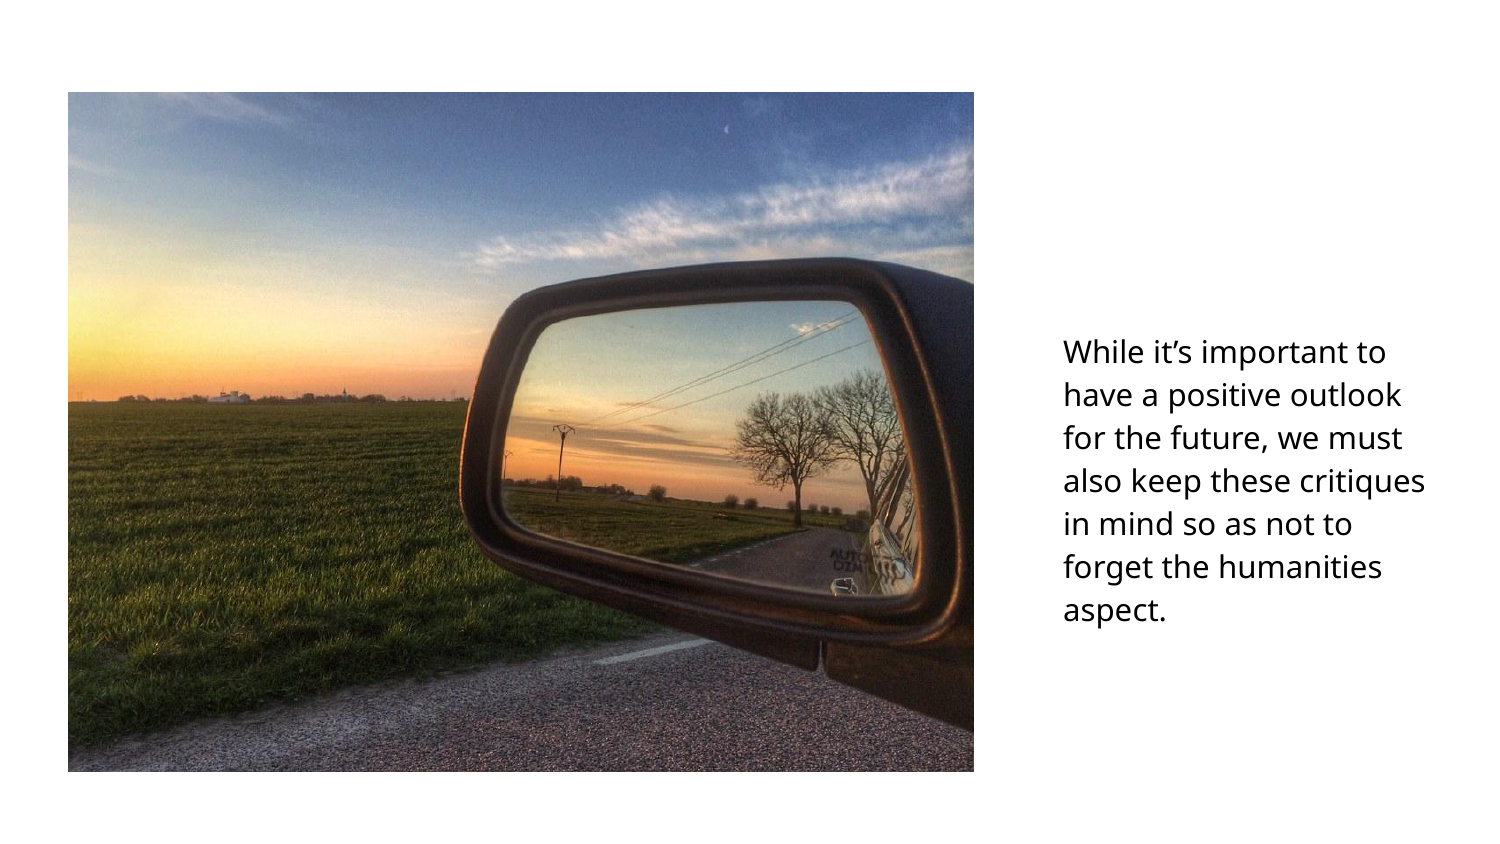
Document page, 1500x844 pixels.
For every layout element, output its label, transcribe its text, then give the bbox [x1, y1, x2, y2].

text_box While it’s important to have a positive outlook for the future, we must also keep these critiques in mind so as not to forget the humanities aspect. [1048, 311, 1451, 563]
picture [68, 92, 974, 772]
